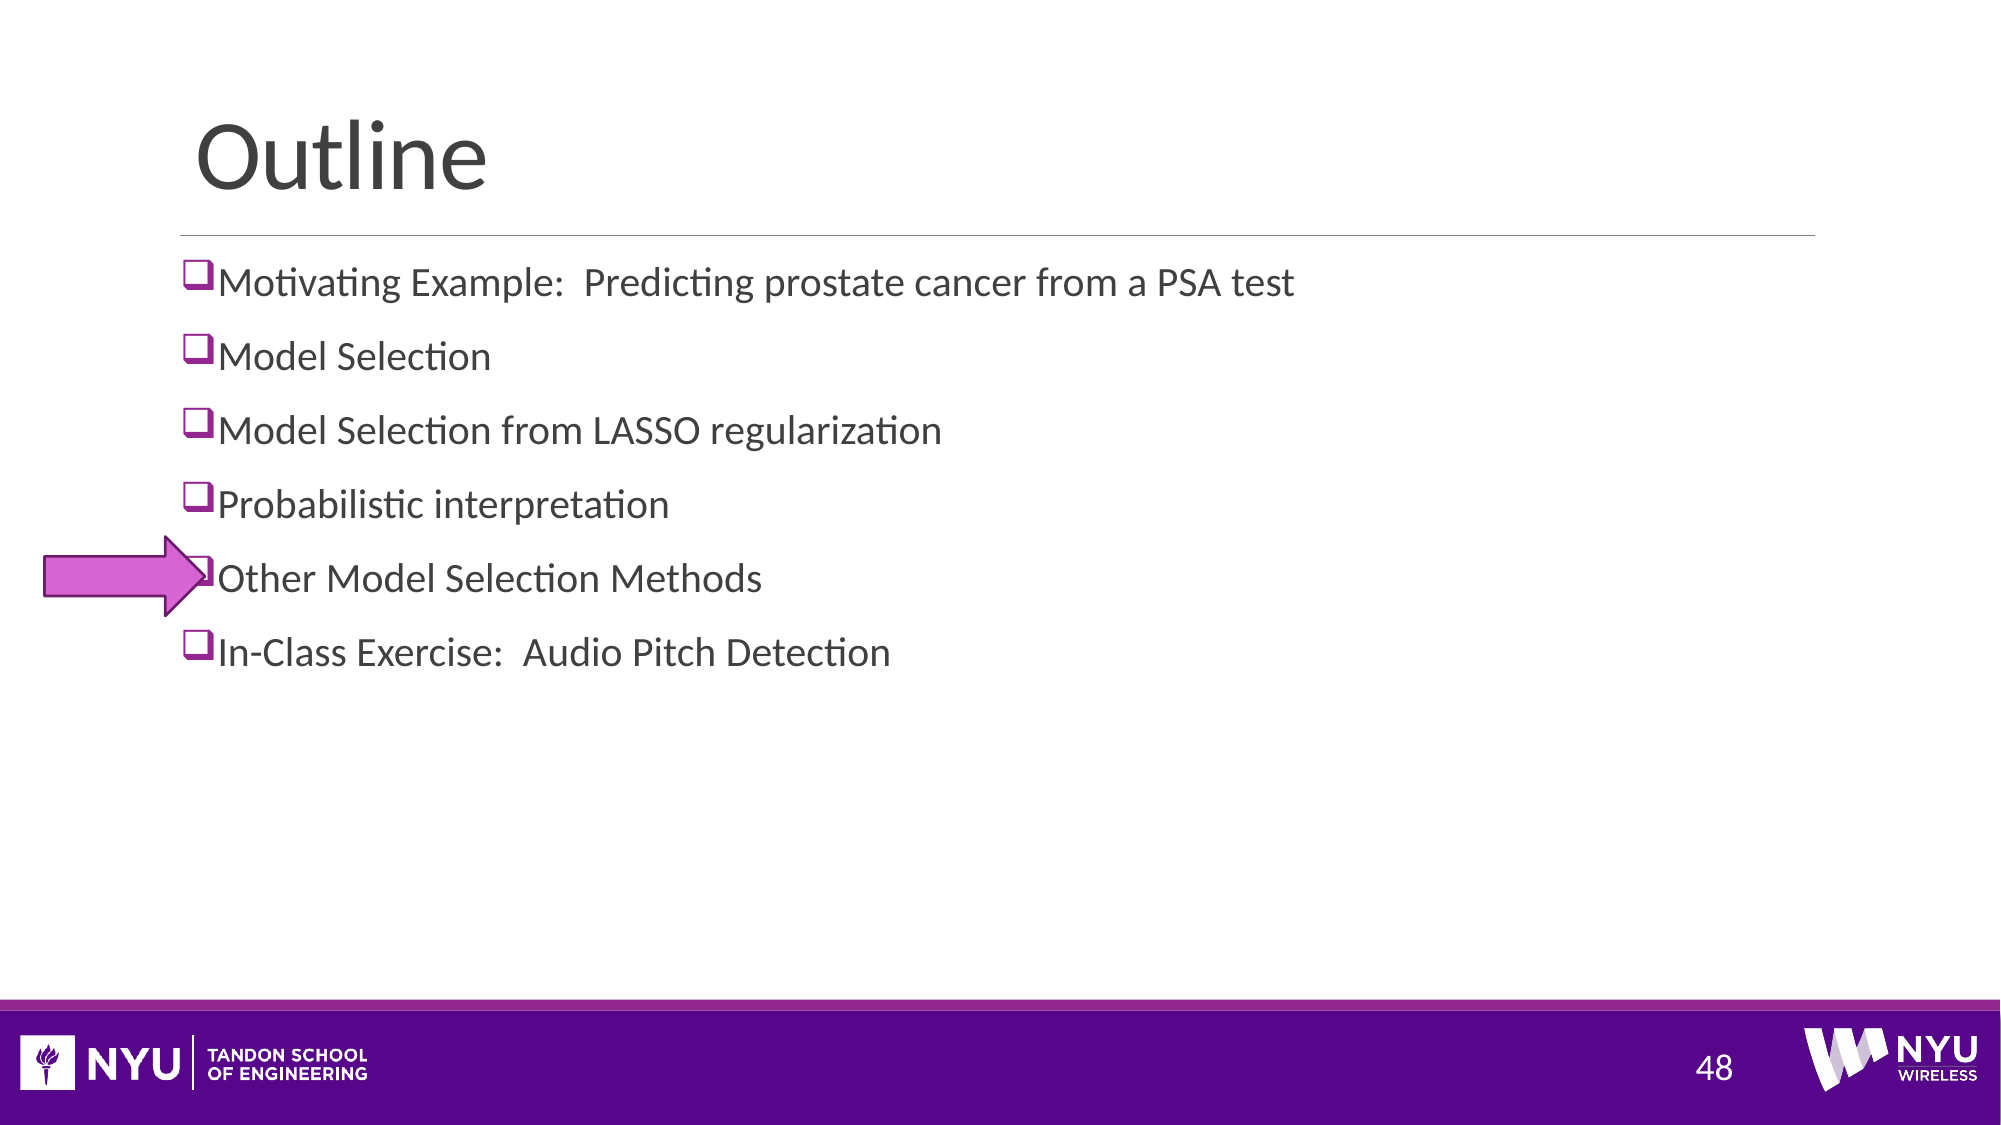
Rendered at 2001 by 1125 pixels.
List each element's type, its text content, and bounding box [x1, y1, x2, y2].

slide_number 48 [1533, 1035, 1749, 1096]
title Outline [180, 47, 1830, 218]
list Motivating Example: Predicting prostate cancer from a PSA test Model Selection Model Selection from LASSO regularization Probabilistic interpretation Other Model Selection Methods In-Class Exercise: Audio Pitch Detection [180, 252, 1830, 963]
text_box [43, 535, 206, 618]
